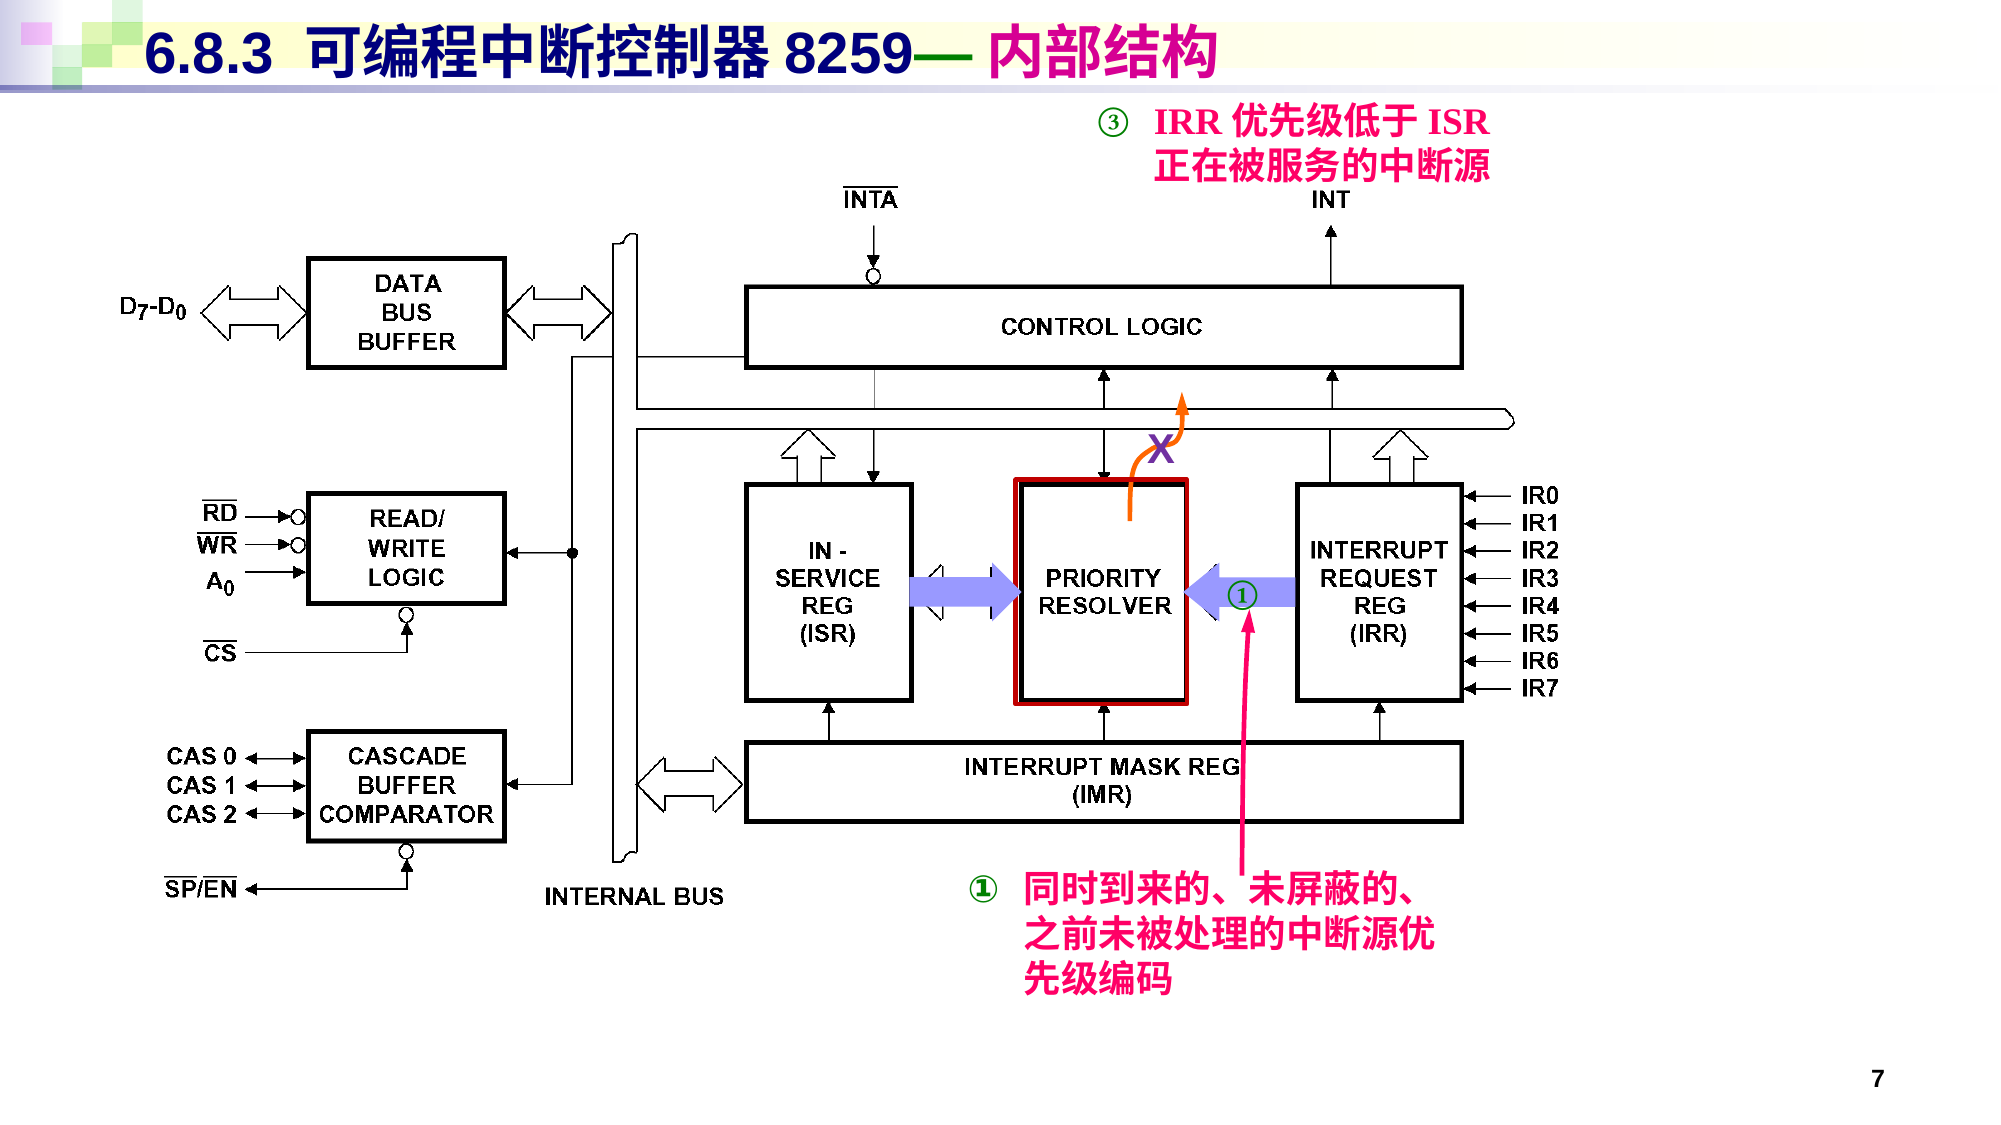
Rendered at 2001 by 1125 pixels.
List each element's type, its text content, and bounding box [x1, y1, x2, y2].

slide_number 7 [1433, 1024, 1901, 1101]
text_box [113, 180, 1568, 918]
text_box IRR优先级低于ISR正在被服务的中断源 [1082, 89, 1520, 179]
text_box 同时到来的、未屏蔽的、之前未被处理的中断源优先级编码 [952, 925, 1474, 1008]
title 6.8.3 可编程中断控制器8259—内部结构 [128, 6, 1930, 94]
